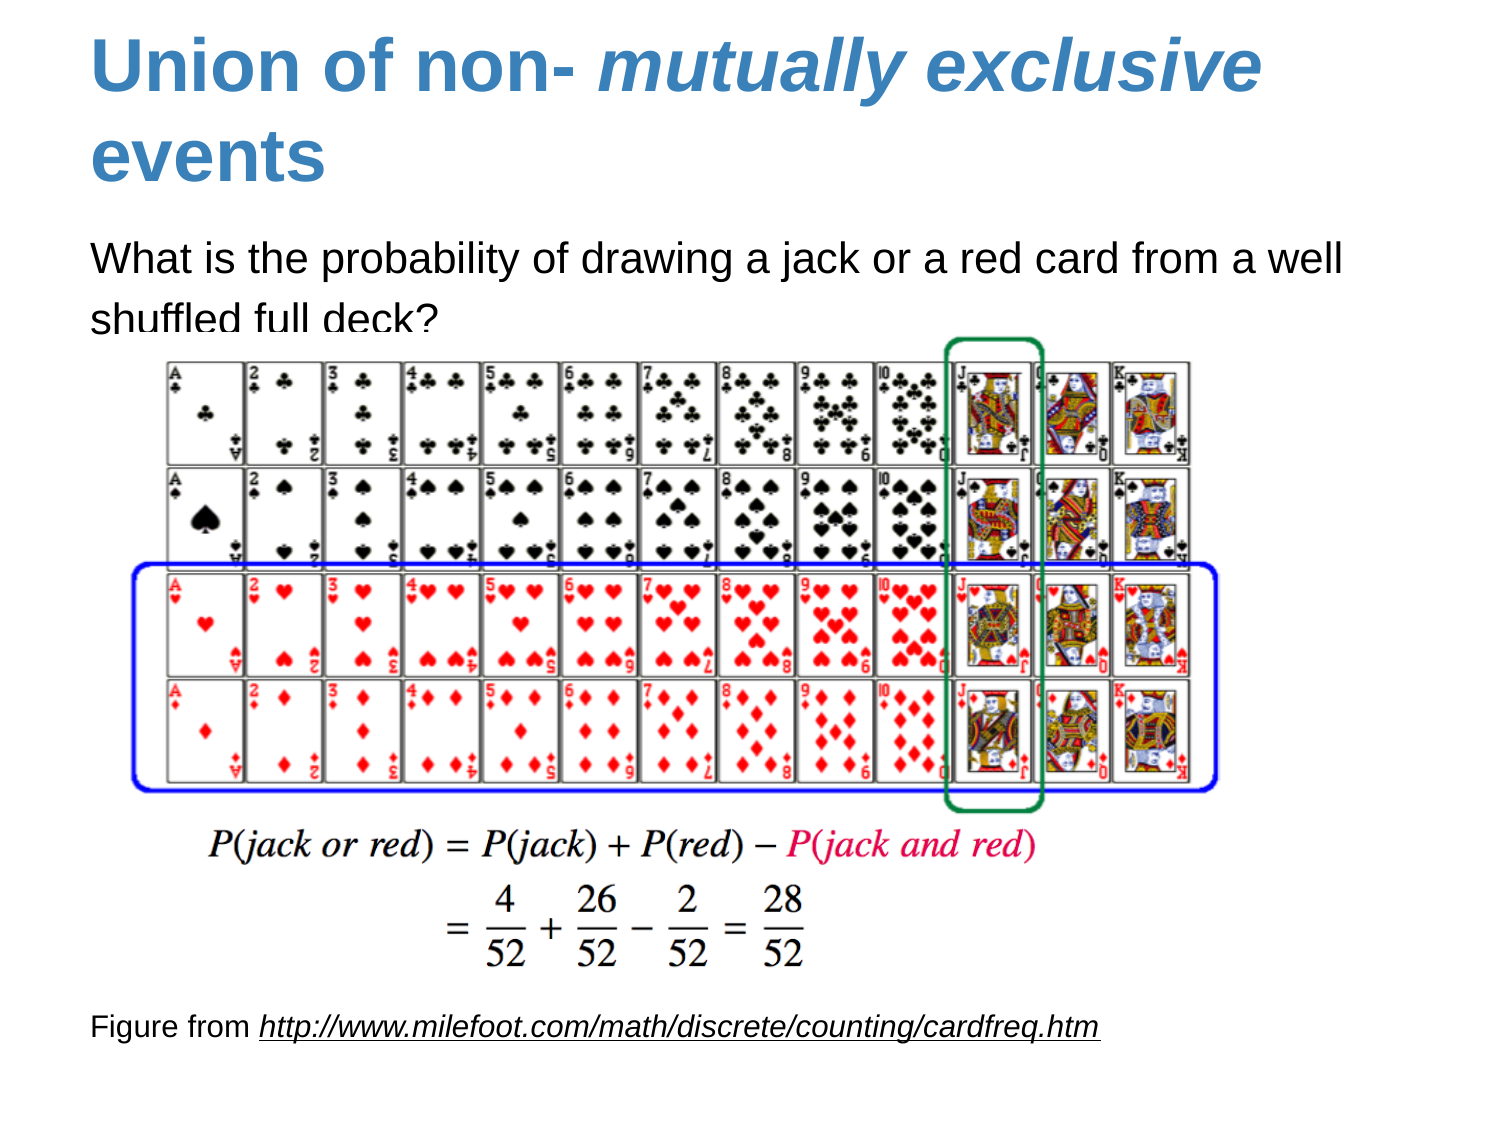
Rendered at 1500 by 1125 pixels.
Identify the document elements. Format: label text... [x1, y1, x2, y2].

picture [199, 821, 1041, 987]
title Union of non- mutually exclusive events [75, 24, 1425, 212]
picture [128, 332, 1225, 820]
list Figure from http://www.milefoot.com/math/discrete/counting/cardfreq.htm [75, 986, 1380, 1070]
list What is the probability of drawing a jack or a red card from a well shuffled full deck? [75, 207, 1380, 555]
